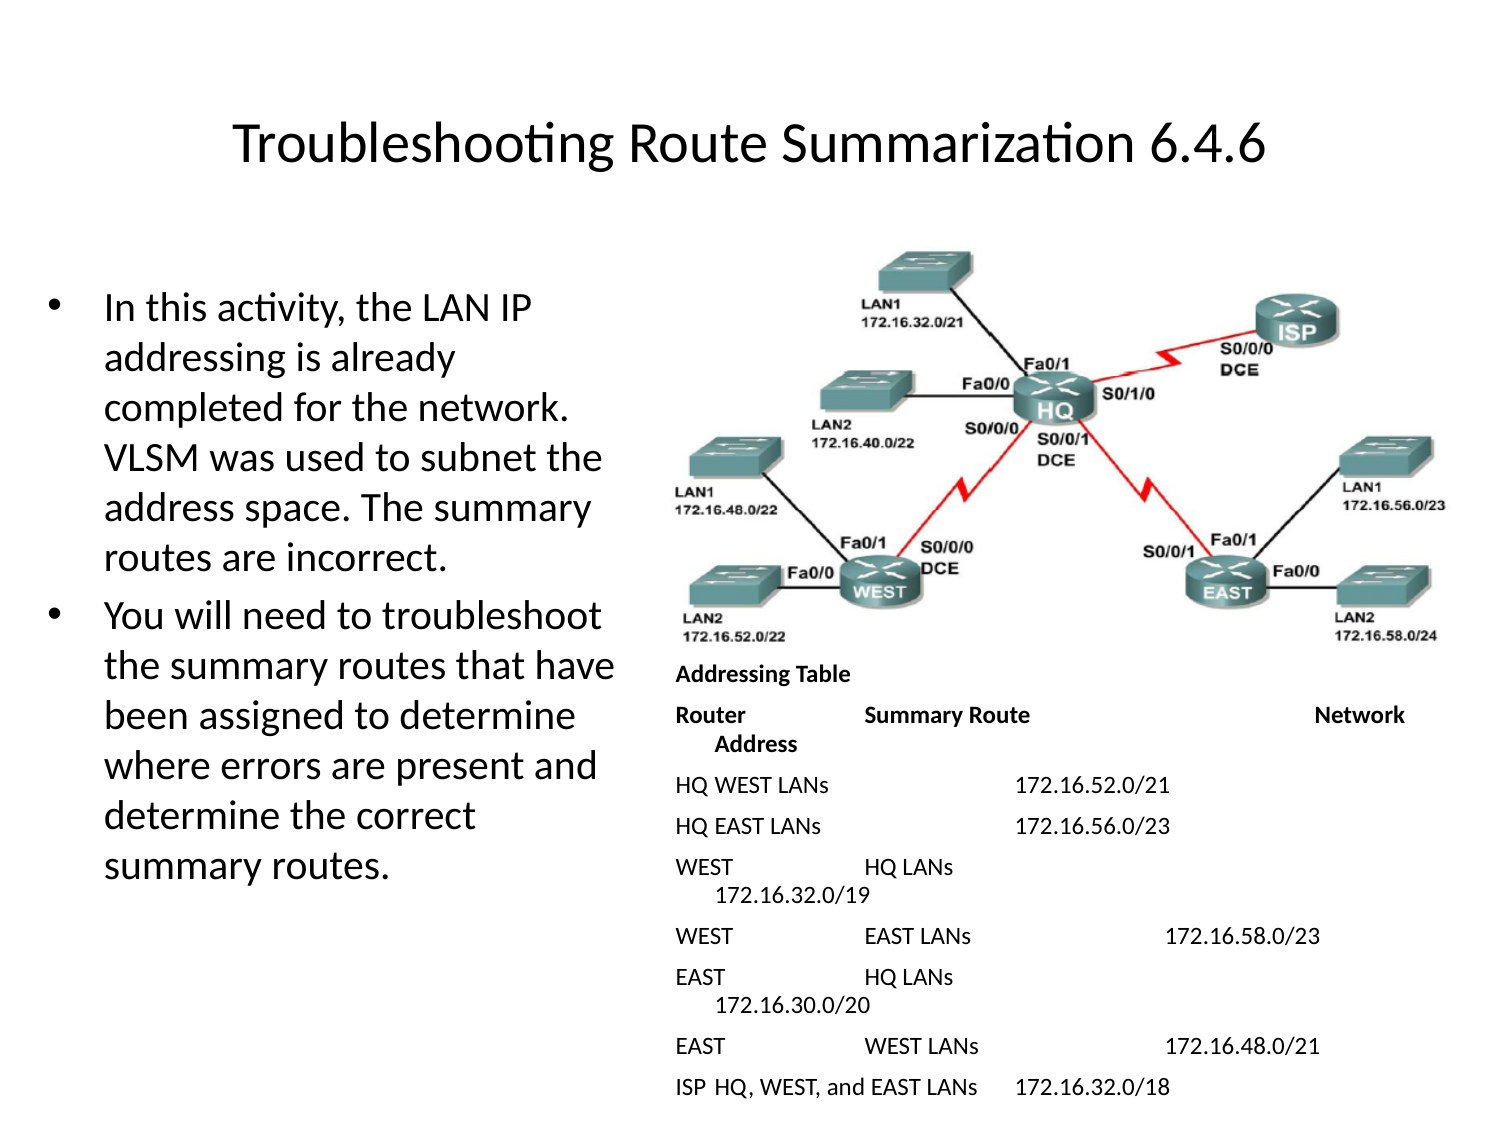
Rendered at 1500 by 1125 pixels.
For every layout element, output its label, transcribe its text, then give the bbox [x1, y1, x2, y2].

text_box Addressing Table Router Summary Route Network Address HQ WEST LANs 172.16.52.0/21 HQ EAST LANs 172.16.56.0/23 WEST HQ LANs 172.16.32.0/19 WEST EAST LANs 172.16.58.0/23 EAST HQ LANs 172.16.30.0/20 EAST WEST LANs 172.16.48.0/21 ISP HQ, WEST, and EAST LANs 172.16.32.0/18 [662, 653, 1478, 1052]
list In this activity, the LAN IP addressing is already completed for the network. VLSM was used to subnet the address space. The summary routes are incorrect. You will need to troubleshoot the summary routes that have been assigned to determine where errors are present and determine the correct summary routes. [32, 272, 643, 1049]
title Troubleshooting Route Summarization 6.4.6 [75, 45, 1425, 233]
picture [664, 232, 1452, 651]
